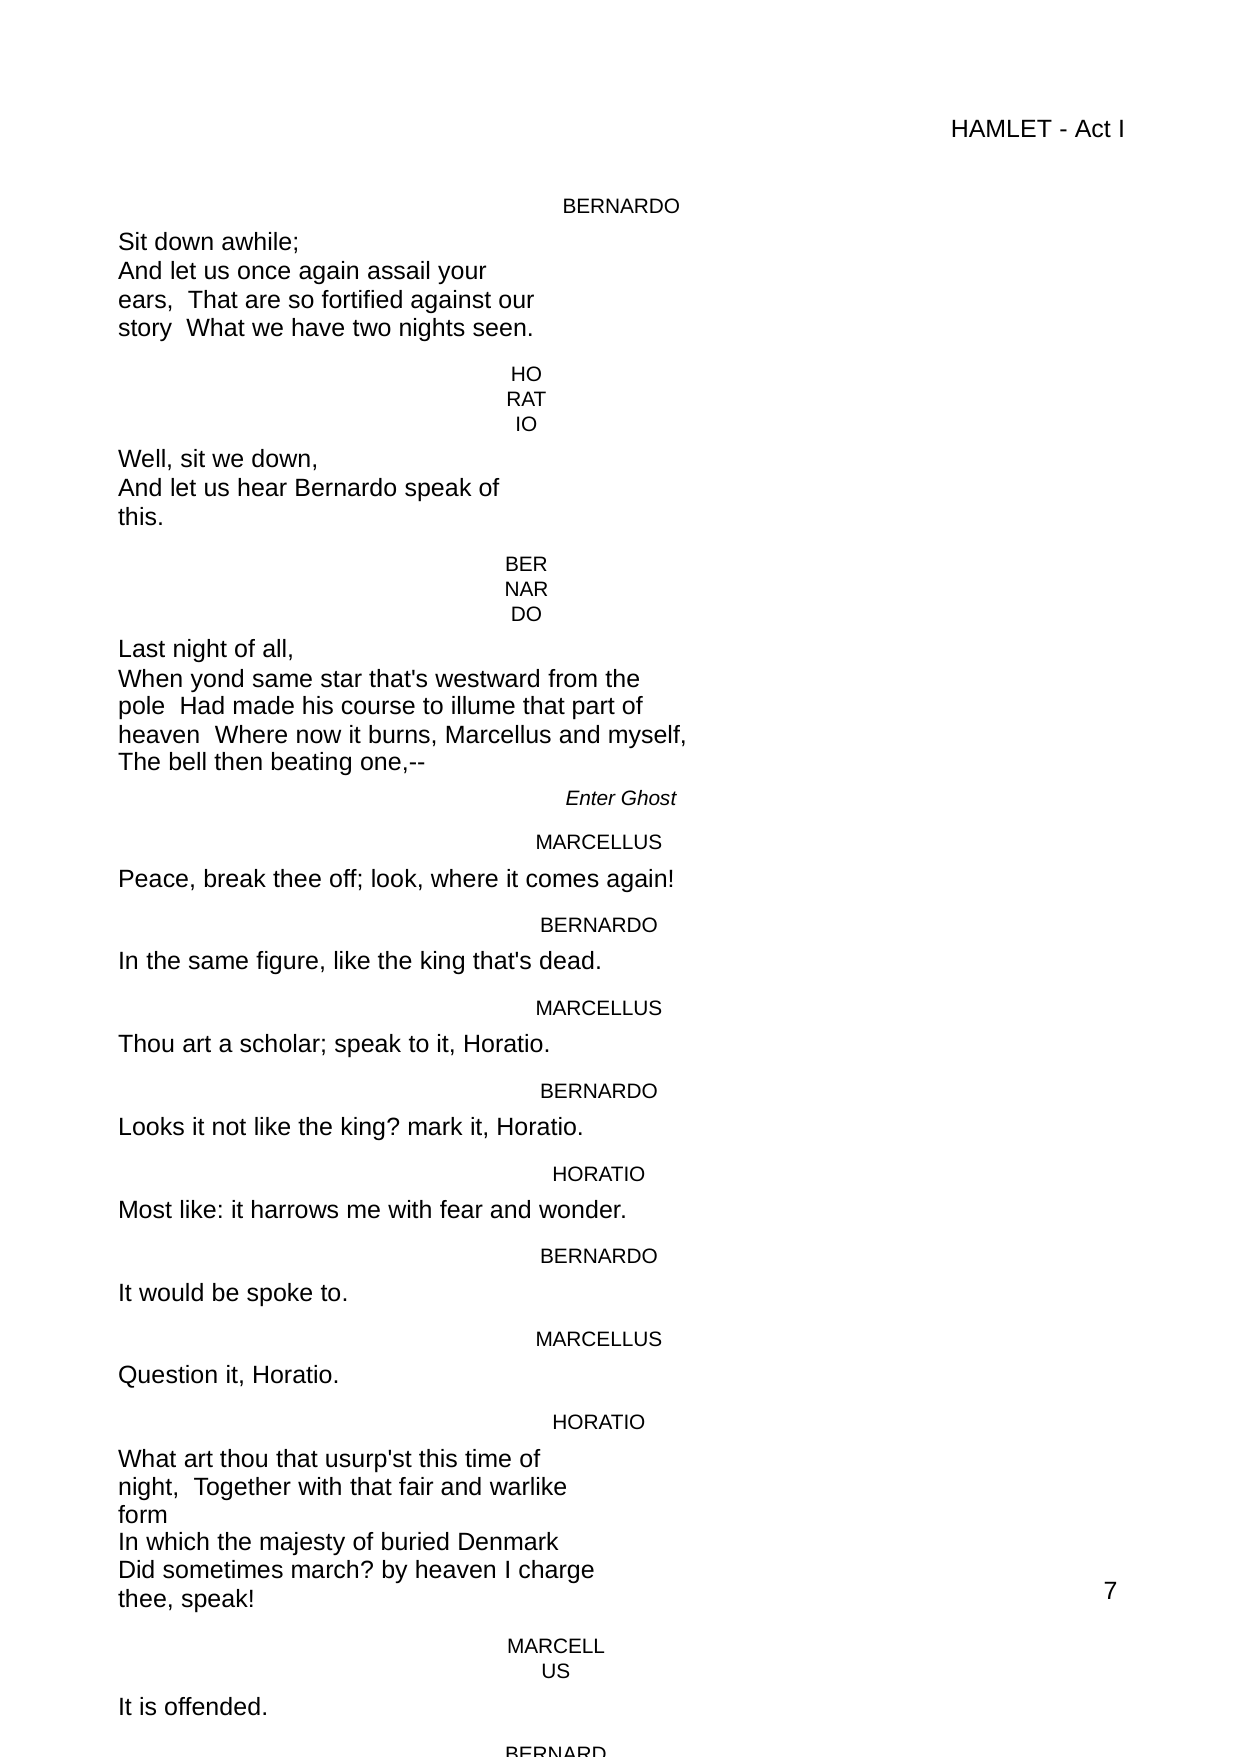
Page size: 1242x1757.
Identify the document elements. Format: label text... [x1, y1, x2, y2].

text_box BERNARDO Sit down awhile; And let us once again assail your ears, That are so fortified against our story What we have two nights seen. HORATIO Well, sit we down, And let us hear Bernardo speak of this. BERNARDO Last night of all, When yond same star that's westward from the pole Had made his course to illume that part of heaven Where now it burns, Marcellus and myself, The bell then beating one,-- Enter Ghost MARCELLUS Peace, break thee off; look, where it comes again! BERNARDO In the same figure, like the king that's dead. MARCELLUS Thou art a scholar; speak to it, Horatio. BERNARDO Looks it not like the king? mark it, Horatio. HORATIO Most like: it harrows me with fear and wonder. BERNARDO It would be spoke to. MARCELLUS Question it, Horatio. HORATIO What art thou that usurp'st this time of night, Together with that fair and warlike form In which the majesty of buried Denmark Did sometimes march? by heaven I charge thee, speak! MARCELLUS It is offended. BERNARDO [116, 184, 739, 1757]
text_box HAMLET - Act I [948, 110, 1127, 143]
text_box 8 [1097, 1574, 1126, 1605]
